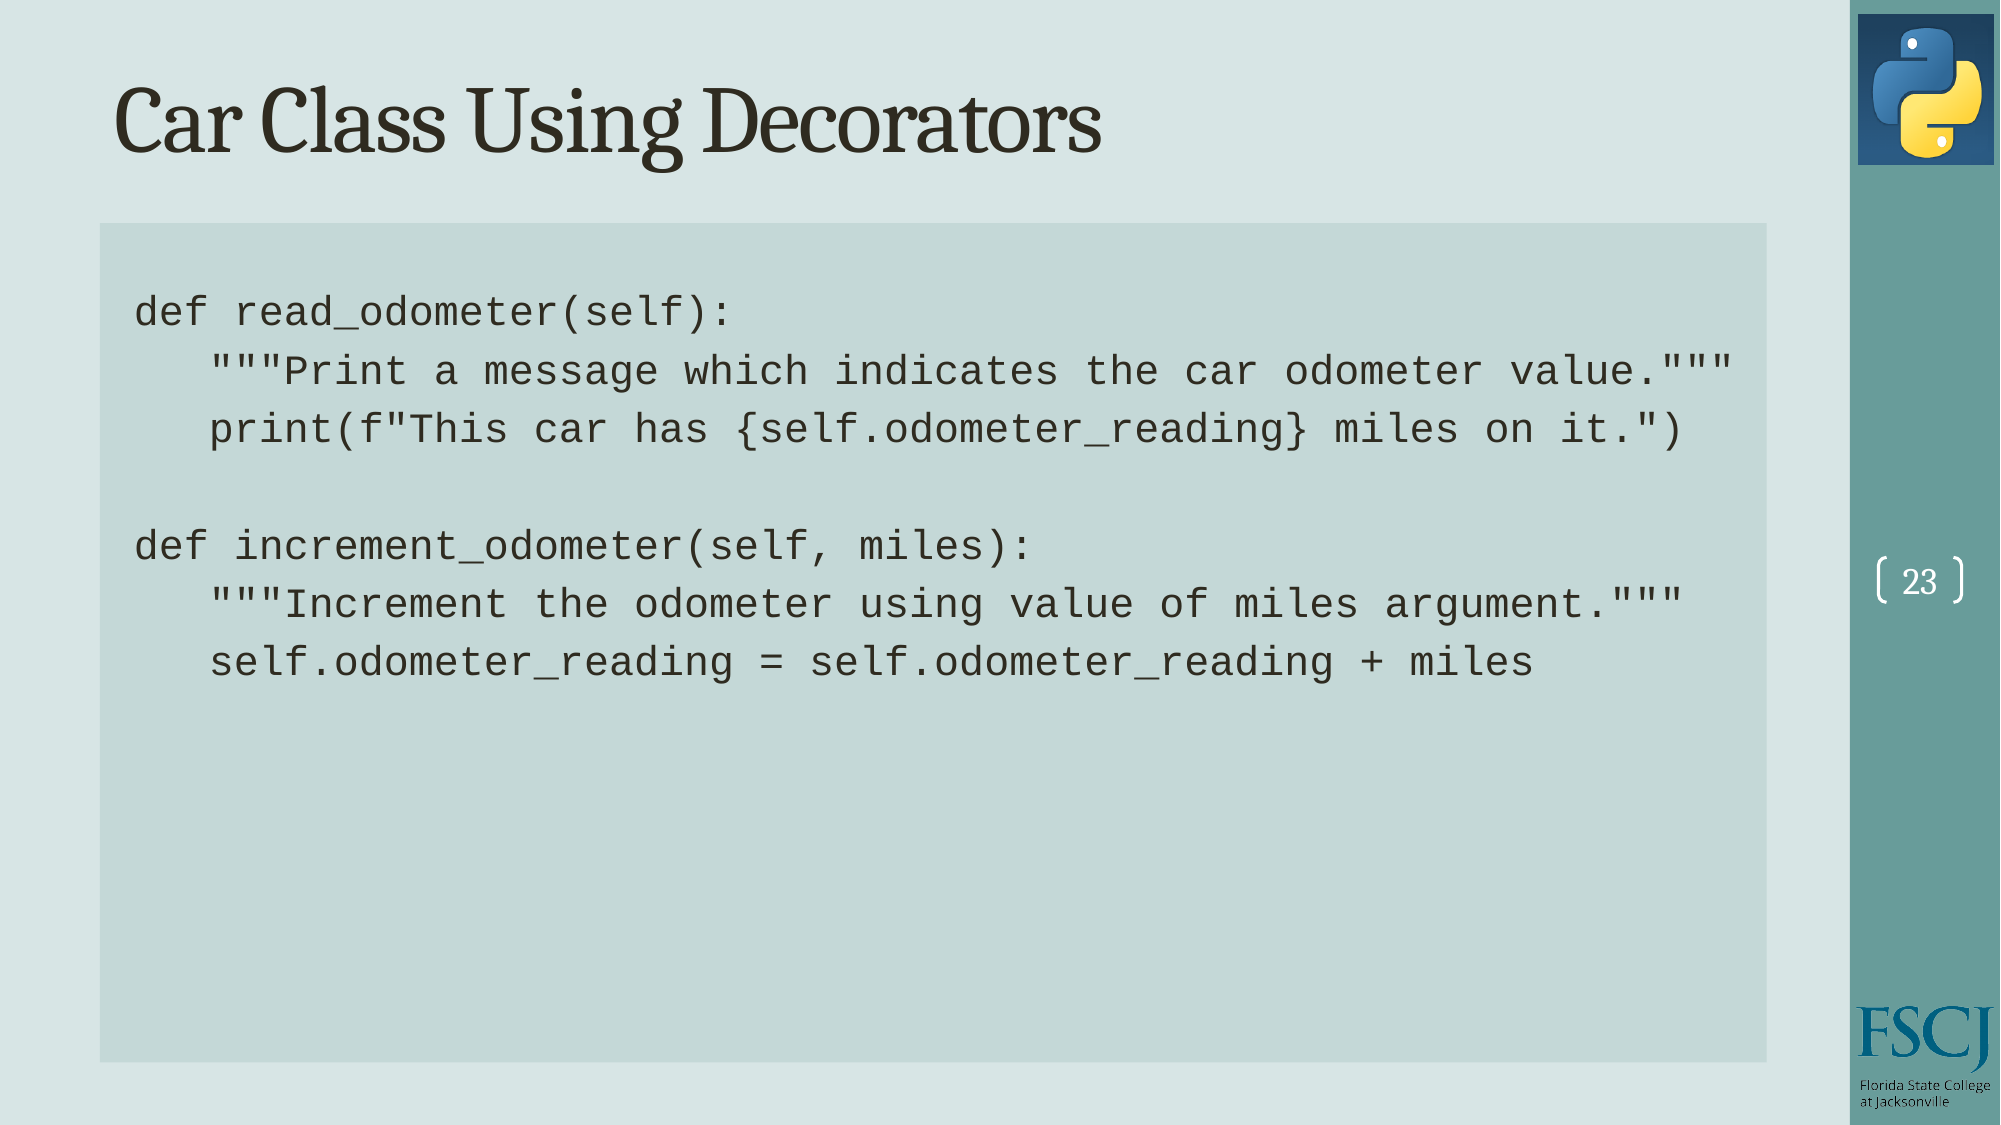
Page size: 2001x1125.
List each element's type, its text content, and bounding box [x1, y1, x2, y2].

picture [1858, 14, 1994, 165]
list def read_odometer(self): """Print a message which indicates the car odometer value.""" print(f"This car has {self.odometer_reading} miles on it.") def increment_odometer(self, miles): """Increment the odometer using value of miles argument.""" self.odometer_reading = self.odometer_reading + miles [99, 223, 1767, 1063]
title Car Class Using Decorators [99, 45, 1767, 185]
picture [1856, 1006, 1994, 1109]
slide_number 23 [1876, 555, 1964, 604]
